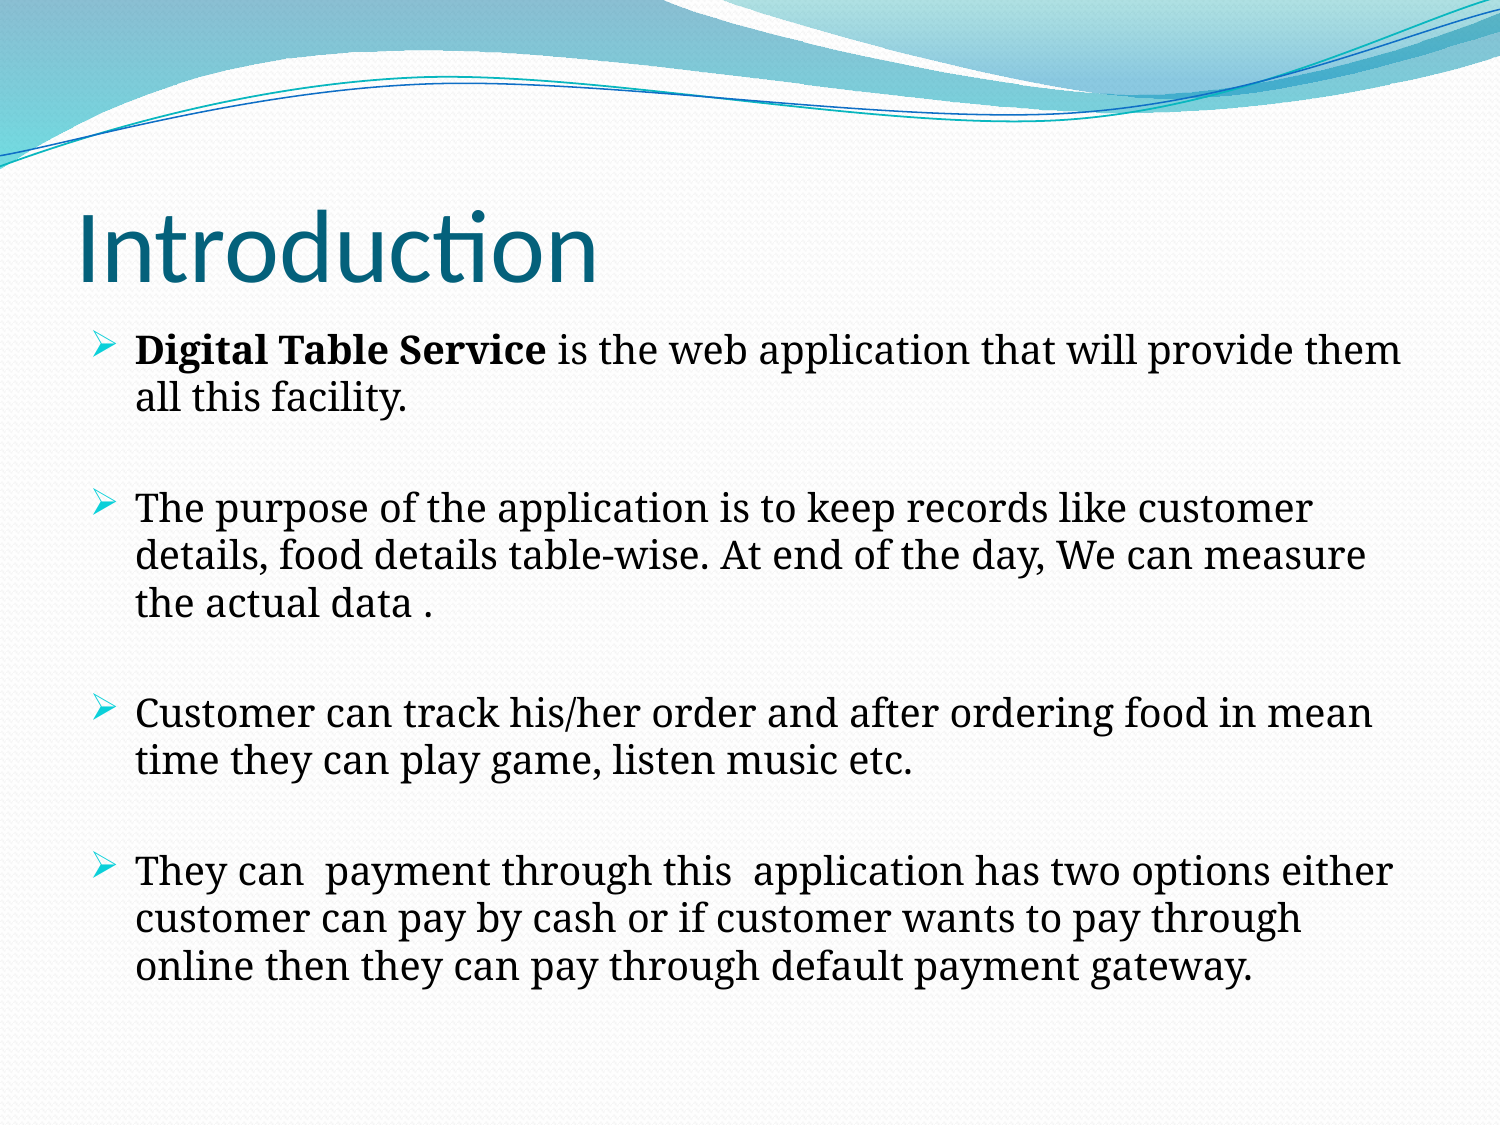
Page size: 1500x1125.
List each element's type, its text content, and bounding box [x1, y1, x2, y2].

title Introduction [75, 115, 1425, 303]
list Digital Table Service is the web application that will provide them all this facility. The purpose of the application is to keep records like customer details, food details table-wise. At end of the day, We can measure the actual data . Customer can track his/her order and after ordering food in mean time they can play game, listen music etc. They can payment through this application has two options either customer can pay by cash or if customer wants to pay through online then they can pay through default payment gateway. [75, 317, 1425, 1038]
